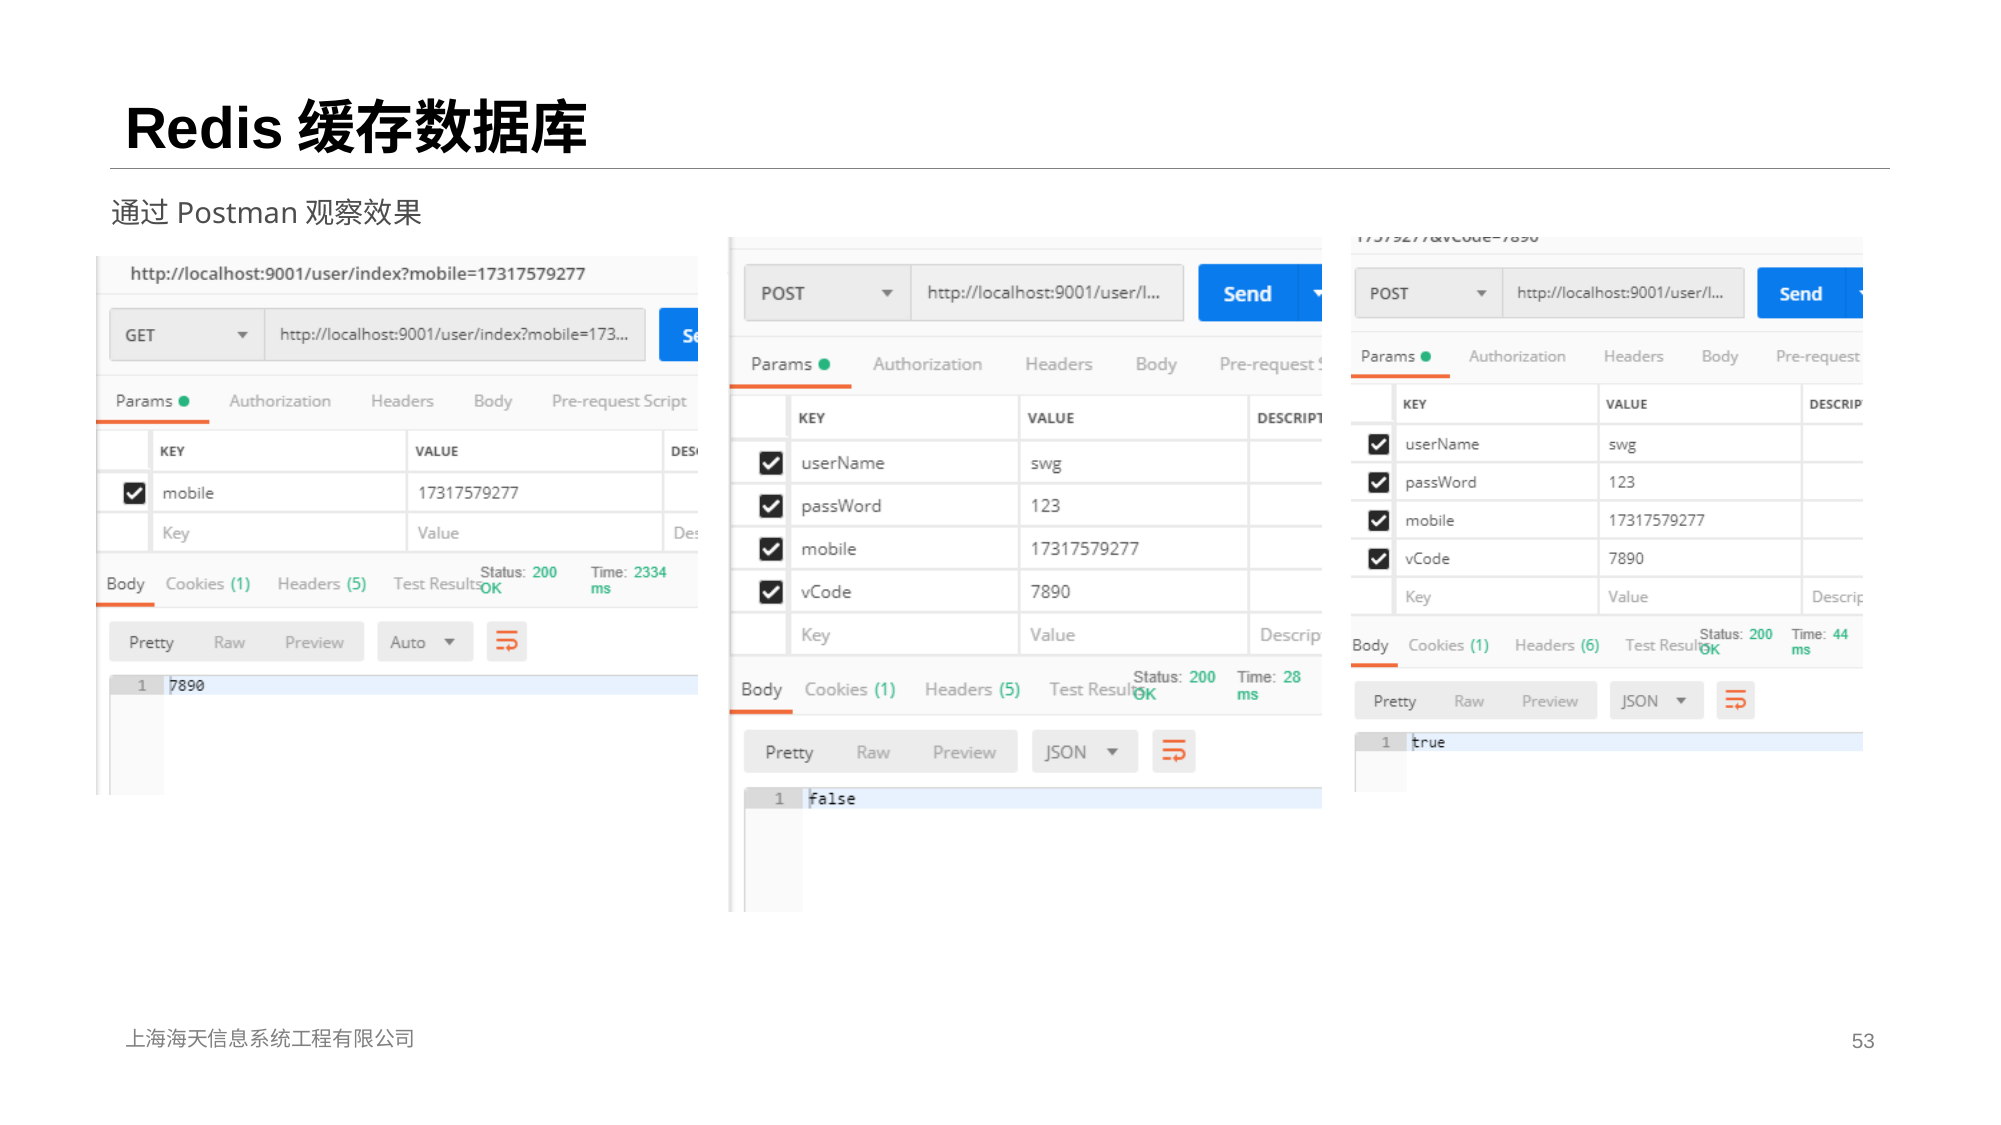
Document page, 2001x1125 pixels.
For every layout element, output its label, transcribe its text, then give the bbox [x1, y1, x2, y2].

slide_number 53 [1412, 1023, 1890, 1058]
footer 上海海天信息系统工程有限公司 [109, 1023, 790, 1058]
text_box 通过Postman观察效果 [96, 187, 861, 237]
picture [1351, 237, 1863, 792]
picture [727, 237, 1322, 912]
picture [96, 256, 698, 795]
title Redis缓存数据库 [109, 0, 1890, 169]
